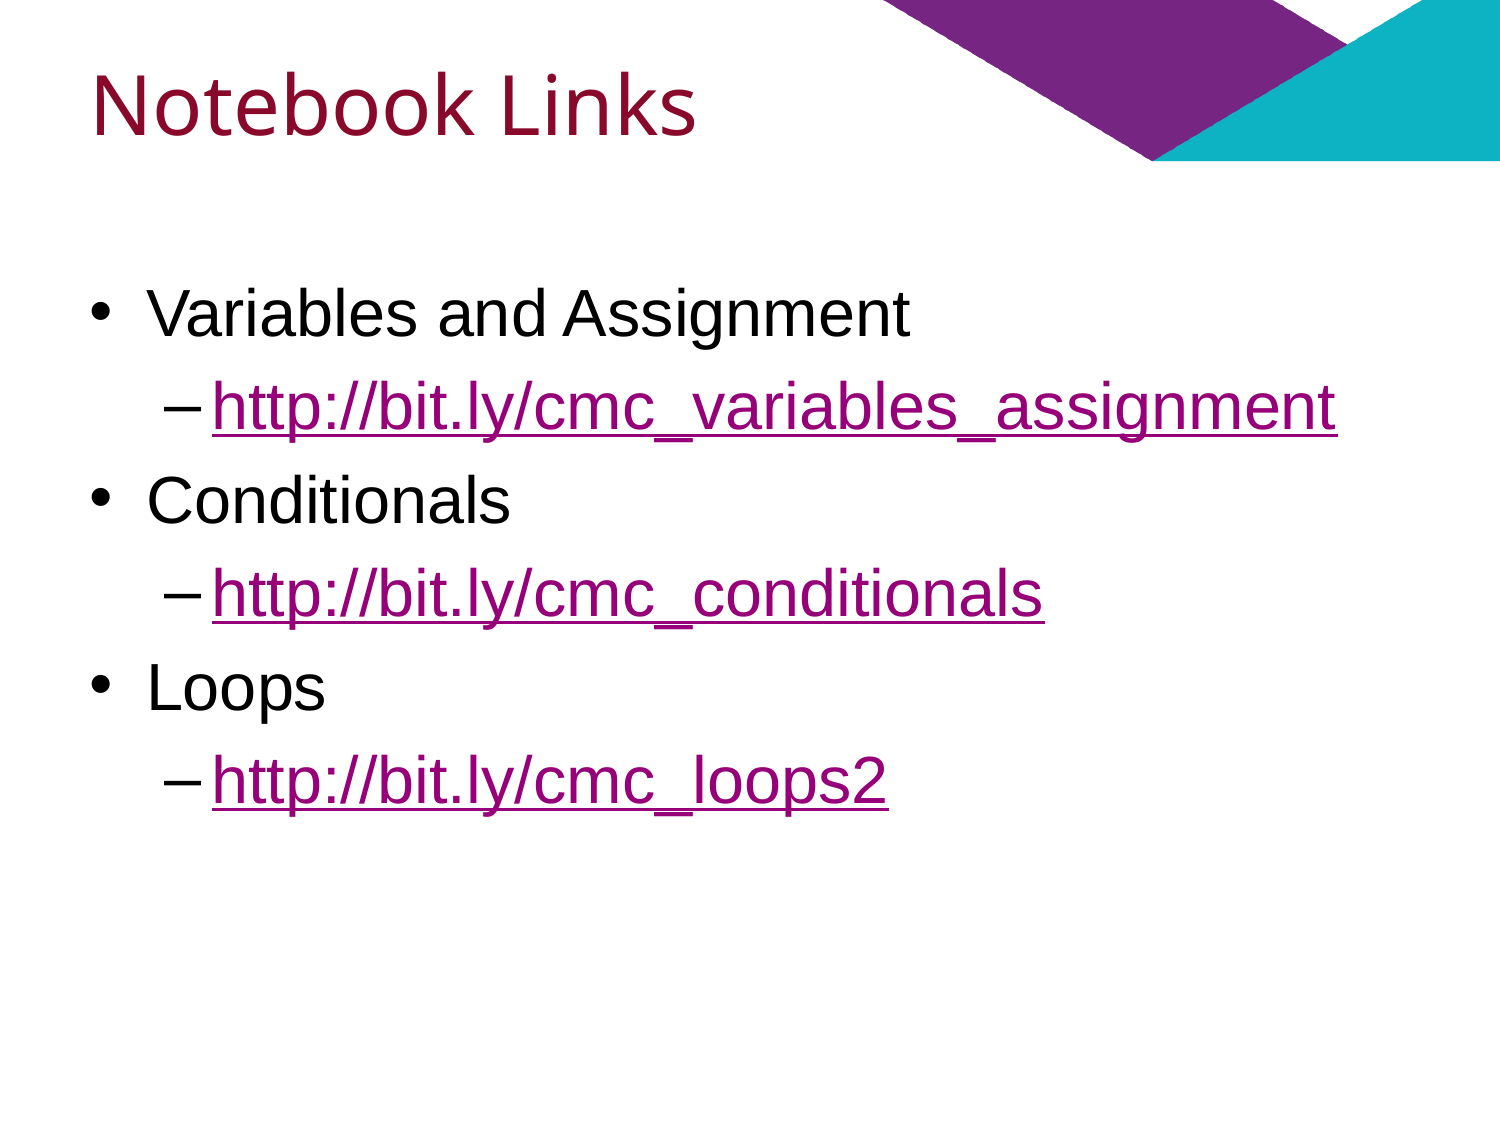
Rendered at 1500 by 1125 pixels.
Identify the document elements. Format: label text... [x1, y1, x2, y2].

title Notebook Links [75, 45, 1425, 233]
list Variables and Assignment http://bit.ly/cmc_variables_assignment Conditionals http://bit.ly/cmc_conditionals Loops http://bit.ly/cmc_loops2 [75, 262, 1459, 1063]
picture [0, 0, 1500, 163]
